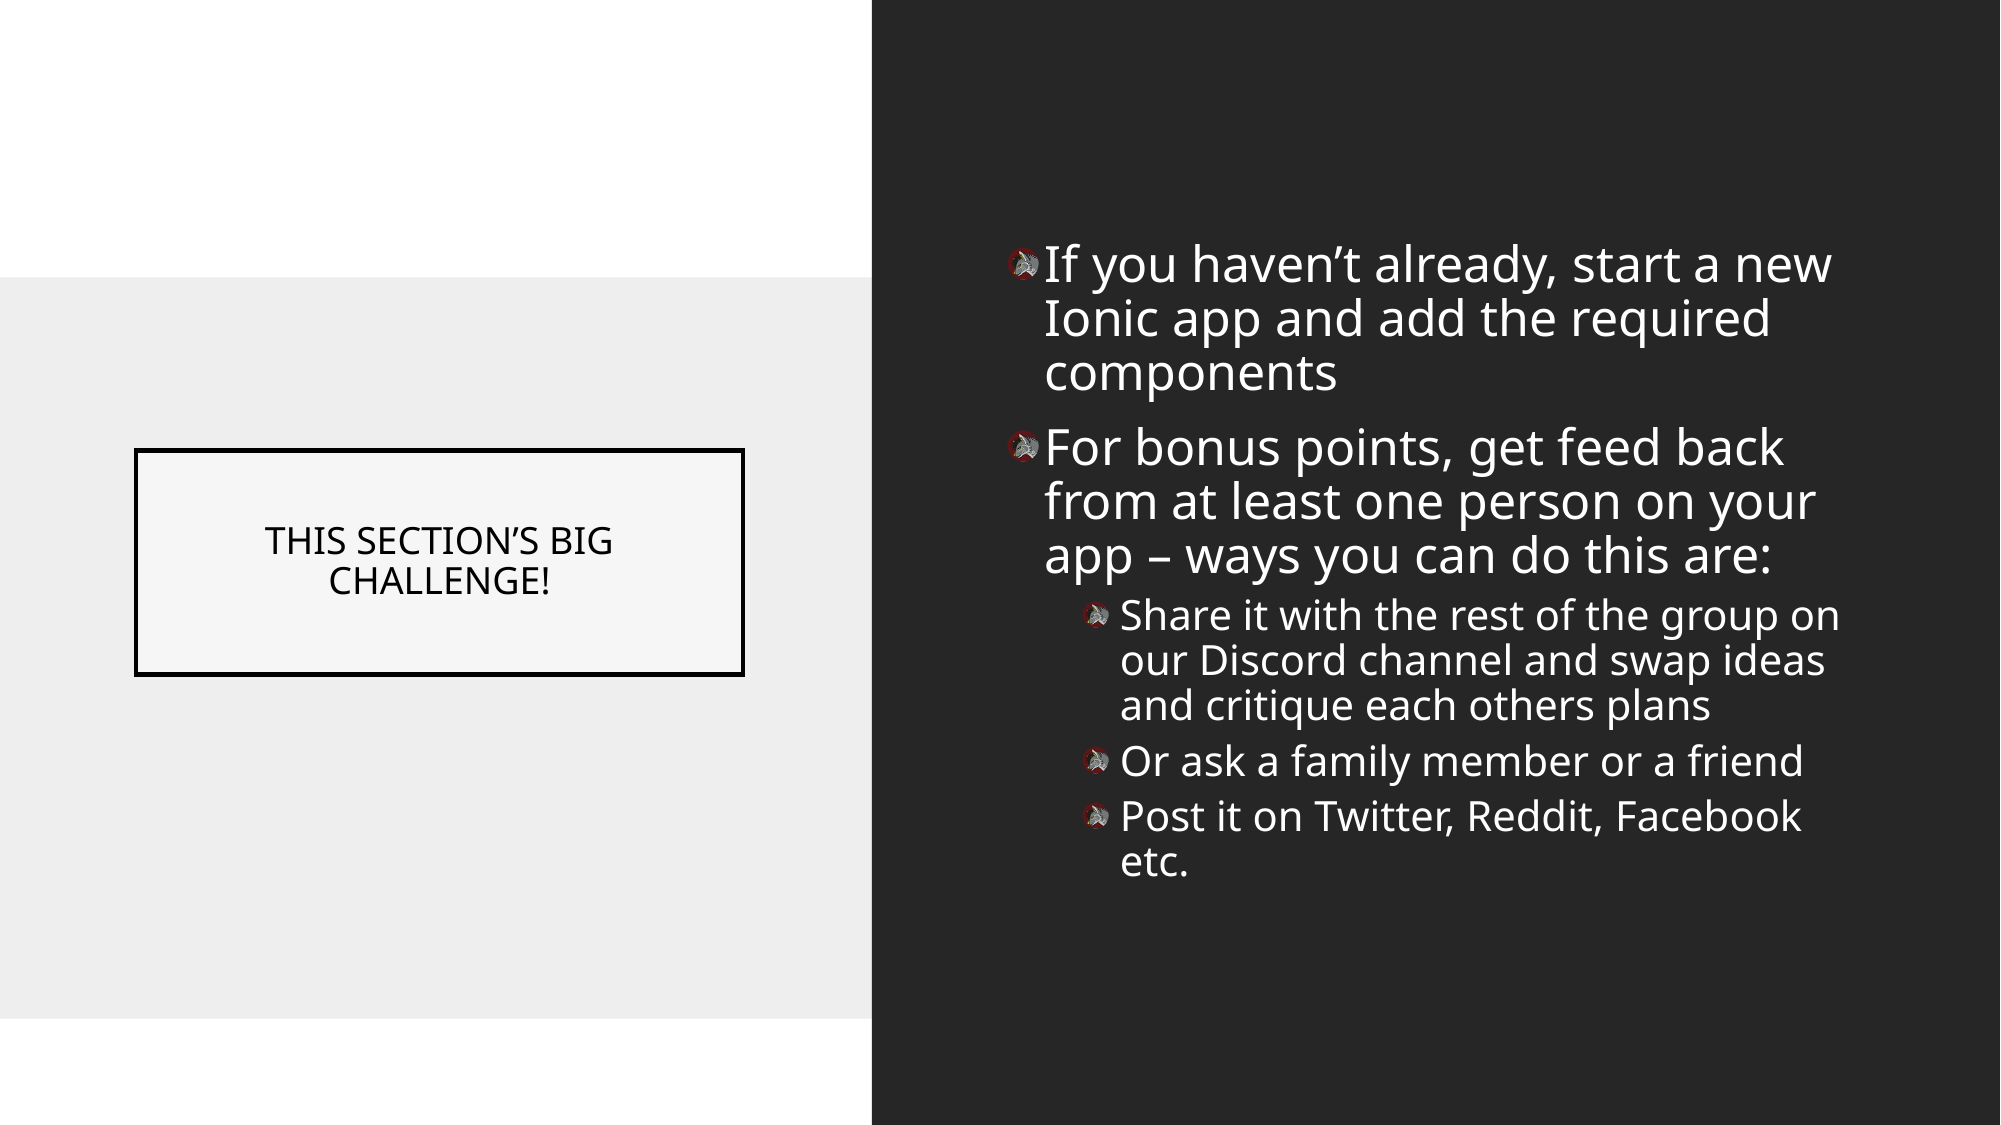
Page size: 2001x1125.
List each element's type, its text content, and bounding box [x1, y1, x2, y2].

list If you haven’t already, start a new Ionic app and add the required components For bonus points, get feed back from at least one person on your app – ways you can do this are: Share it with the rest of the group on our Discord channel and swap ideas and critique each others plans Or ask a family member or a friend Post it on Twitter, Reddit, Facebook etc. [992, 131, 1880, 994]
text_box [871, 0, 2000, 1125]
picture [1082, 746, 1109, 774]
picture [1082, 802, 1109, 829]
title THIS SECTION’S BIG CHALLENGE! [136, 450, 743, 675]
picture [1007, 430, 1039, 462]
picture [1082, 601, 1109, 628]
picture [1007, 247, 1039, 280]
